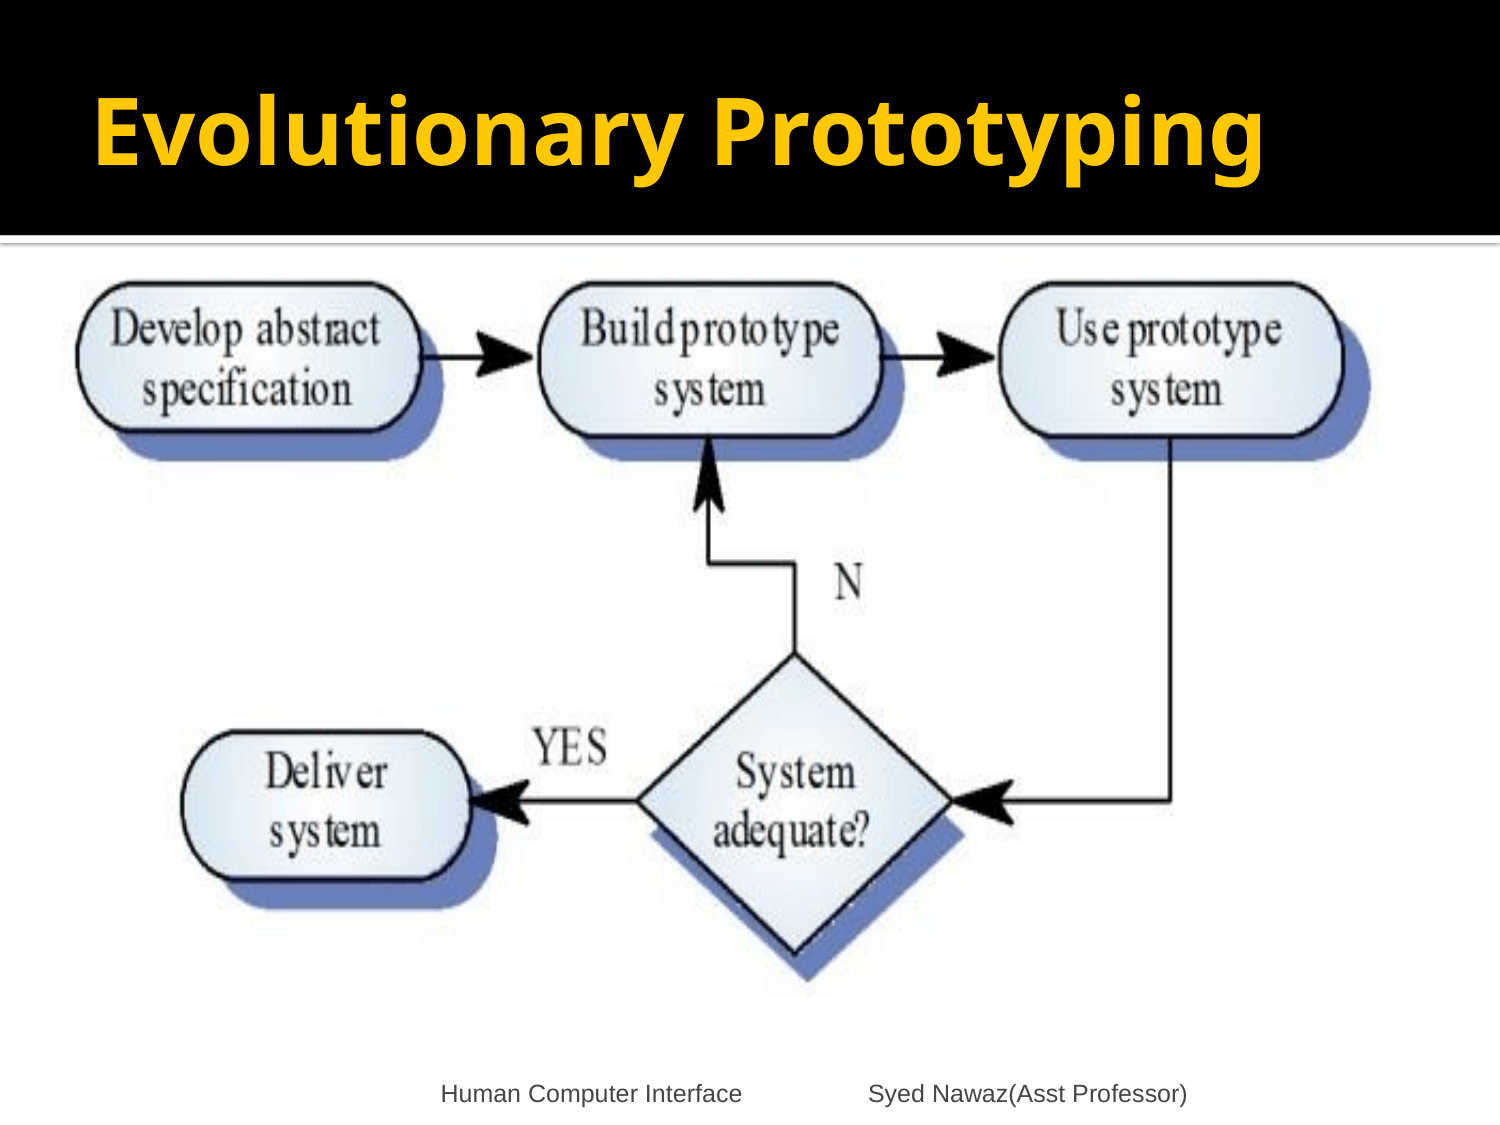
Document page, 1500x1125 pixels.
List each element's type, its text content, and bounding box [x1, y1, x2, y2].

picture [46, 257, 1442, 997]
footer Human Computer Interface Syed Nawaz(Asst Professor) [433, 1062, 1337, 1108]
title Evolutionary Prototyping [75, 25, 1425, 231]
